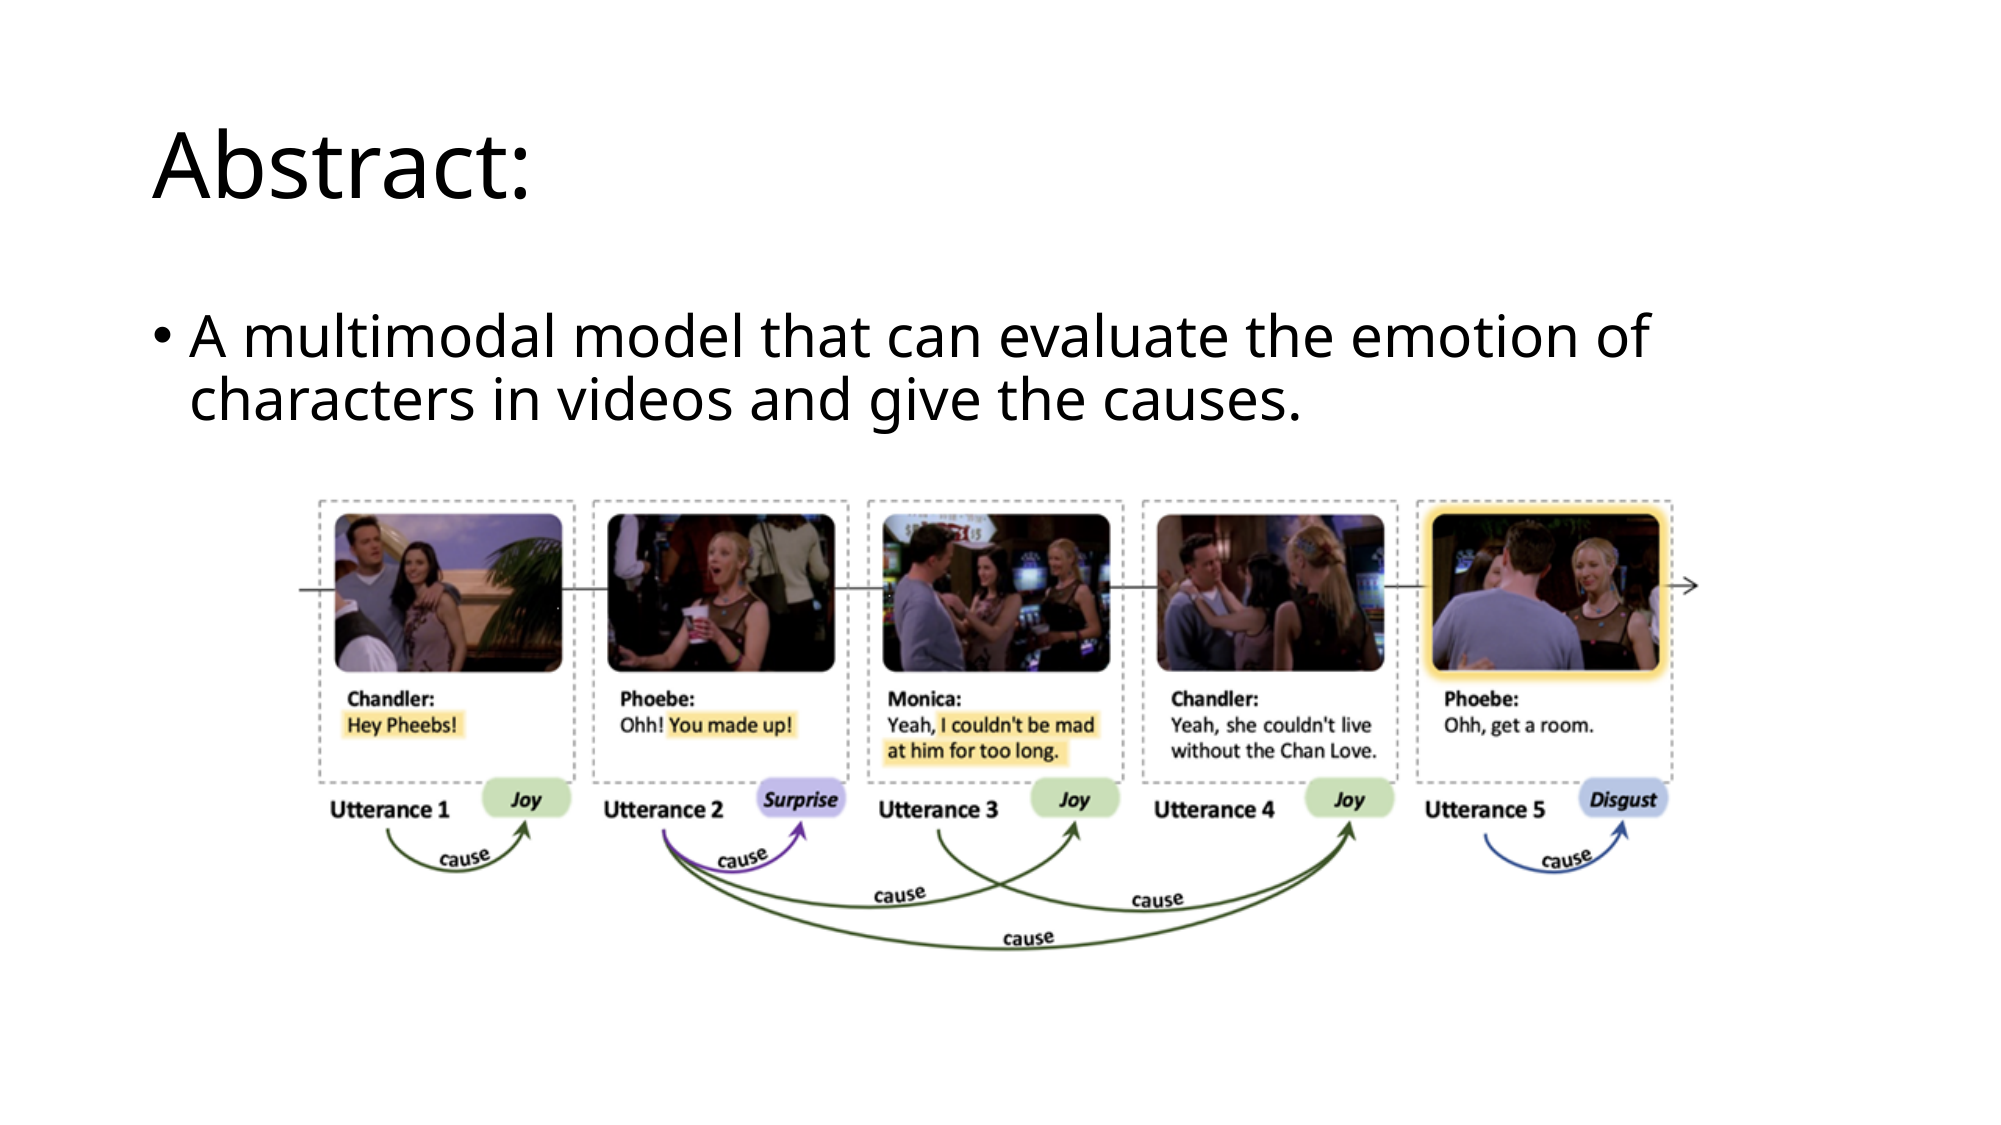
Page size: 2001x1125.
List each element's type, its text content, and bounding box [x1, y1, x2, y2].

picture [297, 474, 1703, 959]
title Abstract: [137, 59, 1863, 278]
list A multimodal model that can evaluate the emotion of characters in videos and give the causes. [137, 299, 1863, 1014]
